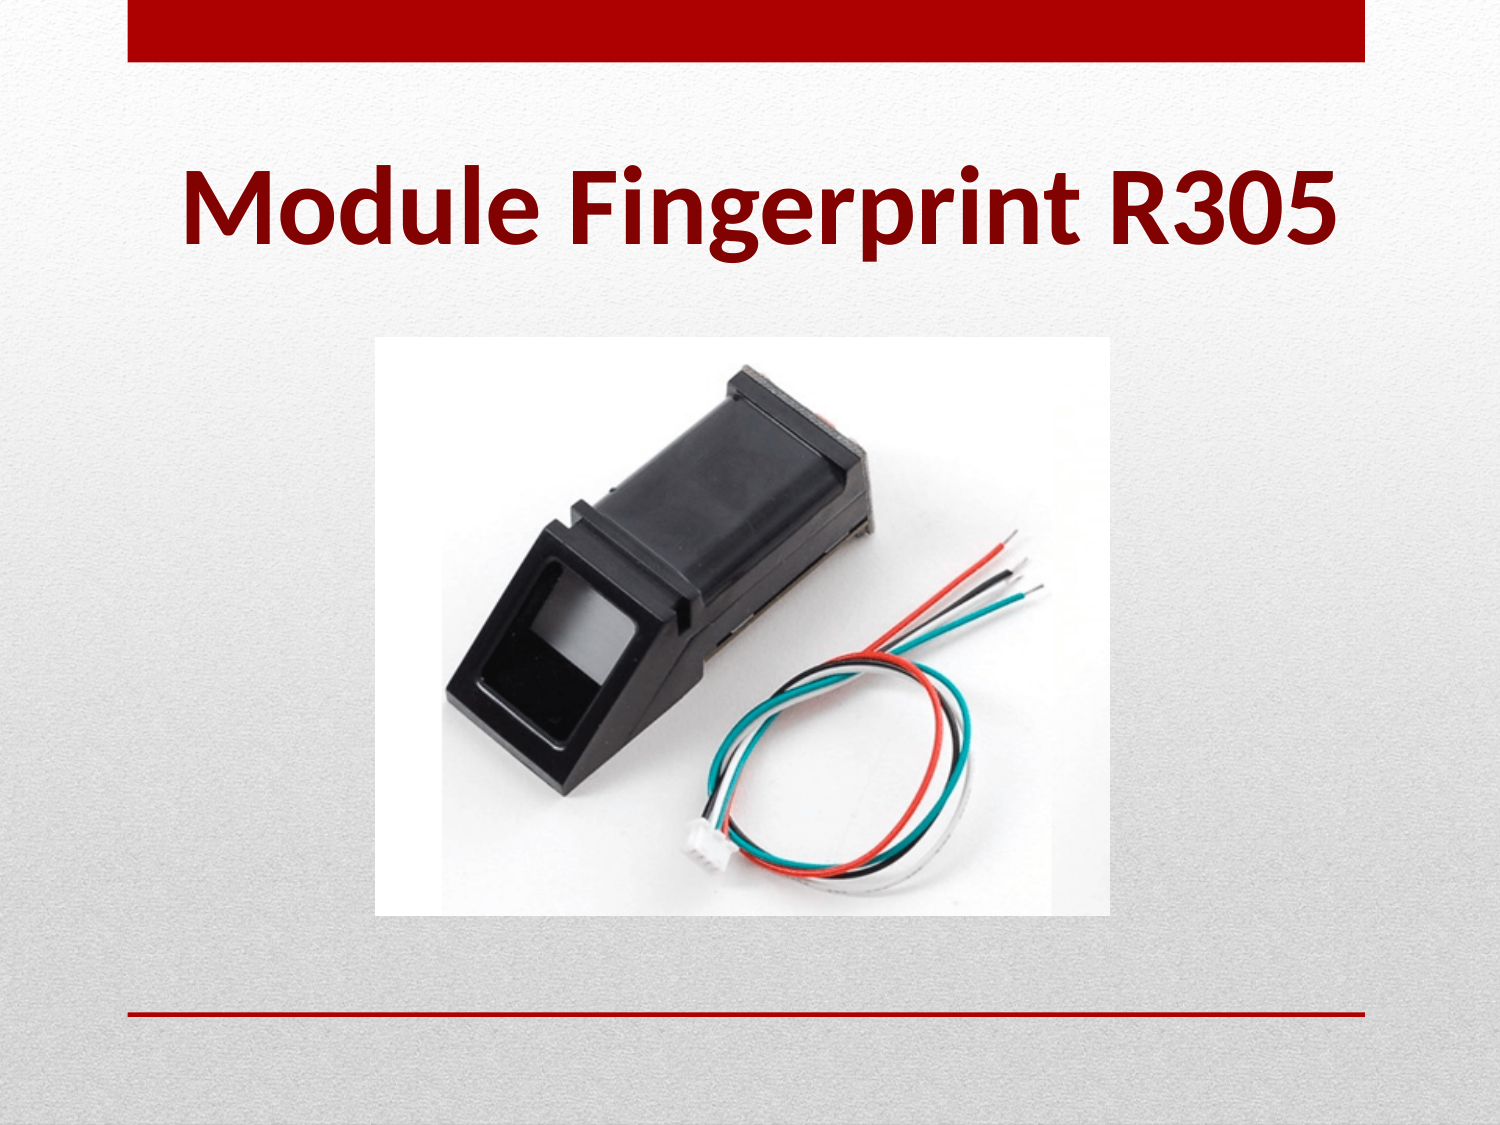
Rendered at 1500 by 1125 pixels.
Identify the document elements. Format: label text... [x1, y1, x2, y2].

text_box Module Fingerprint R305 [164, 124, 1359, 275]
picture [374, 336, 1111, 917]
